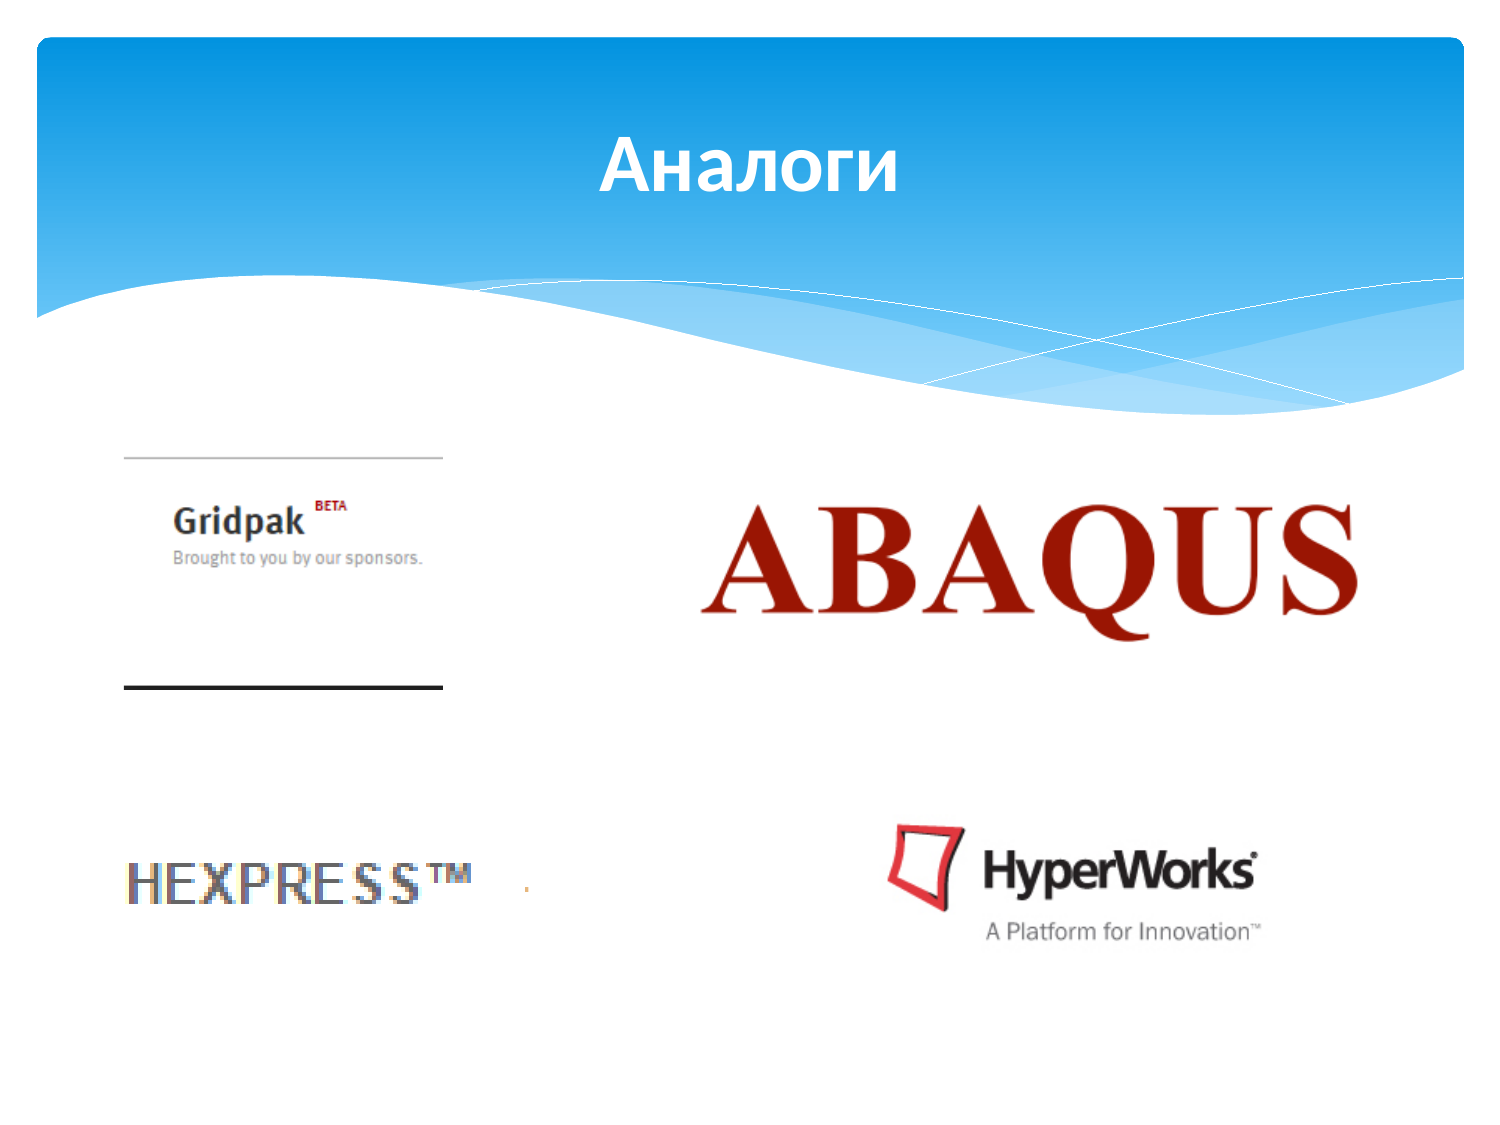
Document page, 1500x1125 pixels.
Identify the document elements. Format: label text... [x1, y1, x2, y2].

picture [123, 455, 444, 690]
picture [879, 798, 1288, 965]
picture [76, 822, 529, 935]
picture [667, 455, 1425, 692]
title Аналоги [75, 55, 1425, 261]
list [88, 314, 1447, 1005]
